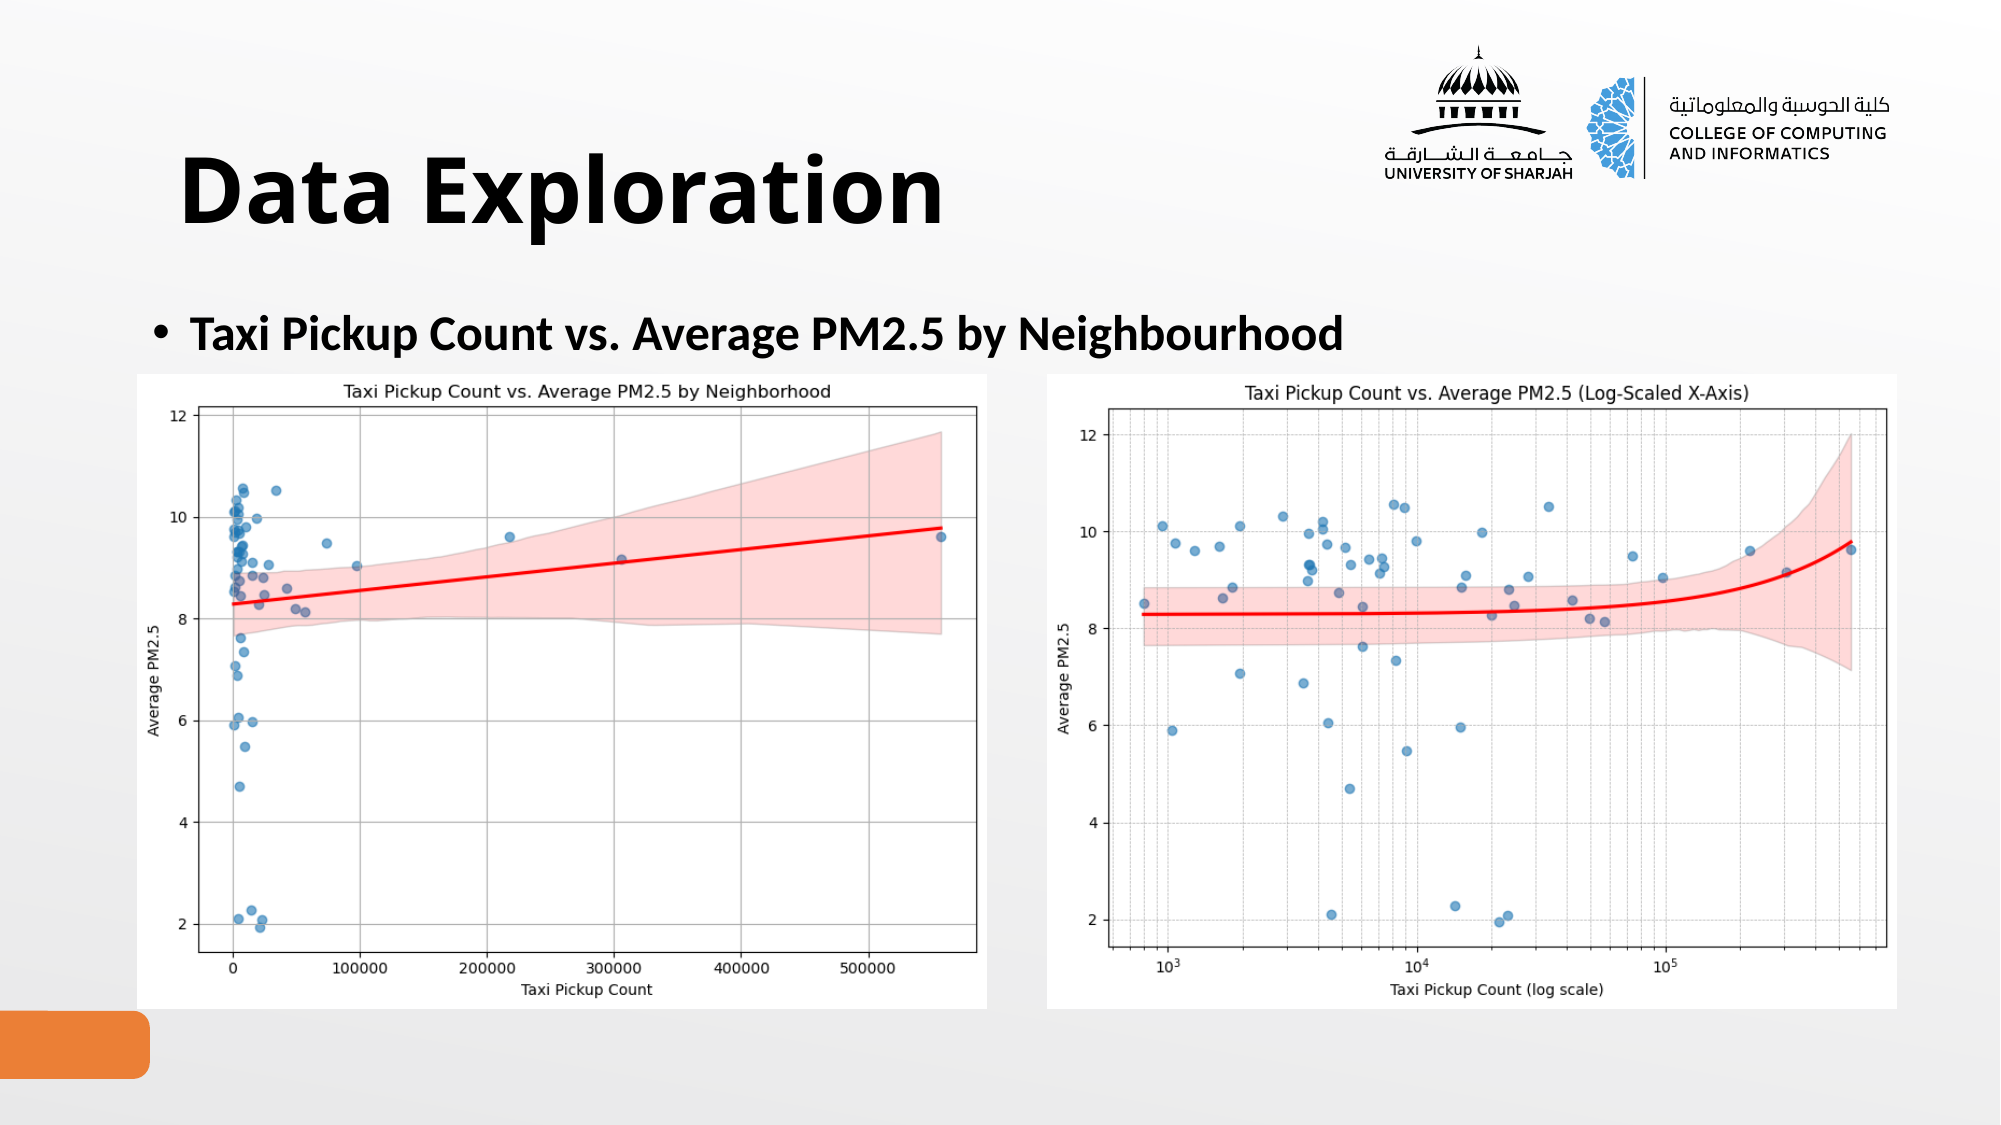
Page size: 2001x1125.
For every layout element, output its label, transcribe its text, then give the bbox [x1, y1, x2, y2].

picture [137, 374, 987, 1009]
list Taxi Pickup Count vs. Average PM2.5 by Neighbourhood [137, 299, 1760, 1014]
text_box Data Exploration [162, 84, 1888, 303]
text_box [0, 1009, 151, 1080]
picture [1385, 44, 1889, 179]
picture [1047, 374, 1897, 1009]
